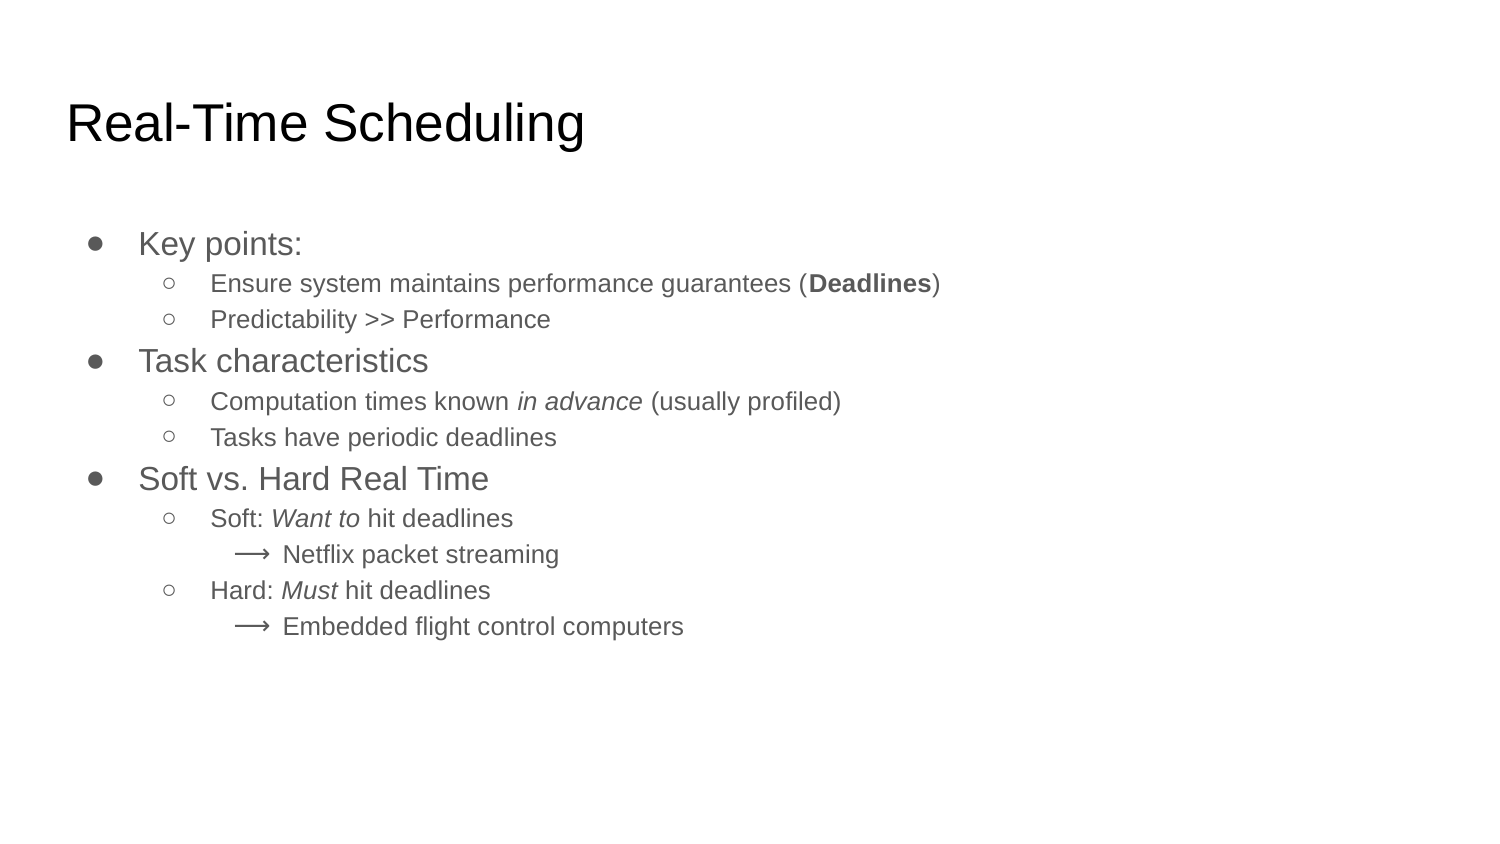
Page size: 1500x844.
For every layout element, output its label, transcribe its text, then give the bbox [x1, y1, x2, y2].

list Key points: Ensure system maintains performance guarantees (Deadlines) Predictability >> Performance Task characteristics Computation times known in advance (usually profiled) Tasks have periodic deadlines Soft vs. Hard Real Time Soft: Want to hit deadlines Netflix packet streaming Hard: Must hit deadlines Embedded flight control computers [51, 200, 1432, 752]
title Real-Time Scheduling [51, 72, 1449, 167]
